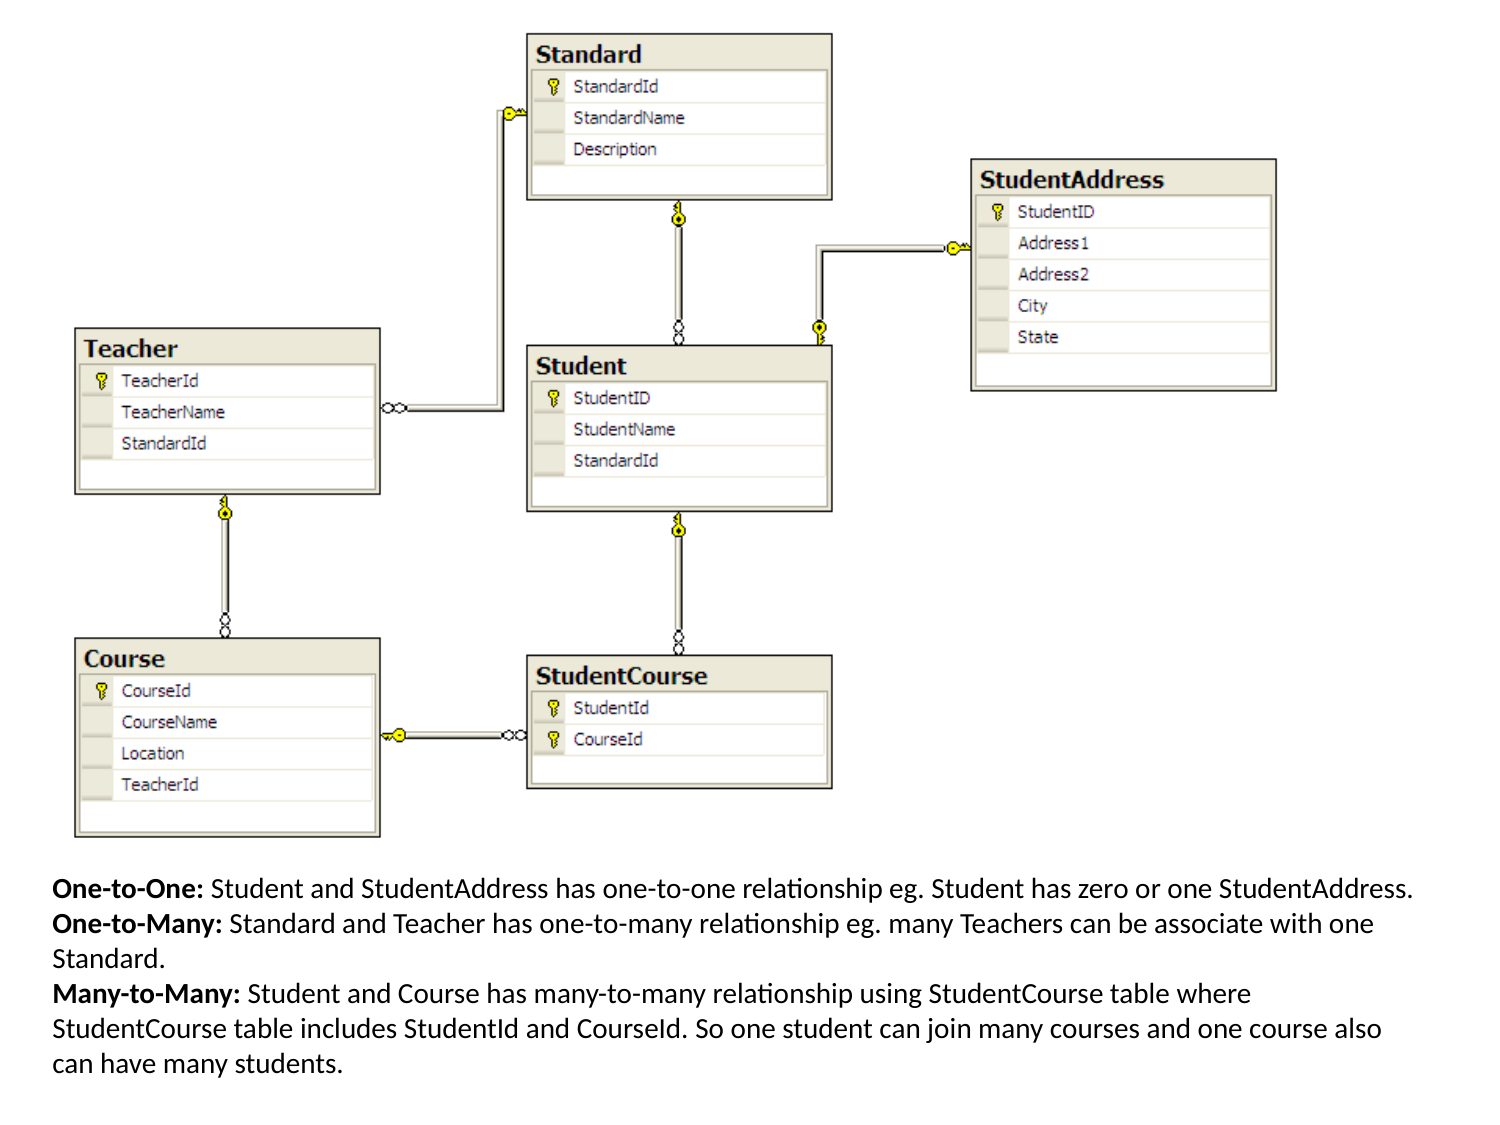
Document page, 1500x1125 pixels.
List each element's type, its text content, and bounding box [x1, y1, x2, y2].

picture [37, 24, 1396, 874]
text_box One-to-One: Student and StudentAddress has one-to-one relationship eg. Student has zero or one StudentAddress. One-to-Many: Standard and Teacher has one-to-many relationship eg. many Teachers can be associate with one Standard. Many-to-Many: Student and Course has many-to-many relationship using StudentCourse table where StudentCourse table includes StudentId and CourseId. So one student can join many courses and one course also can have many students. [37, 862, 1438, 1087]
